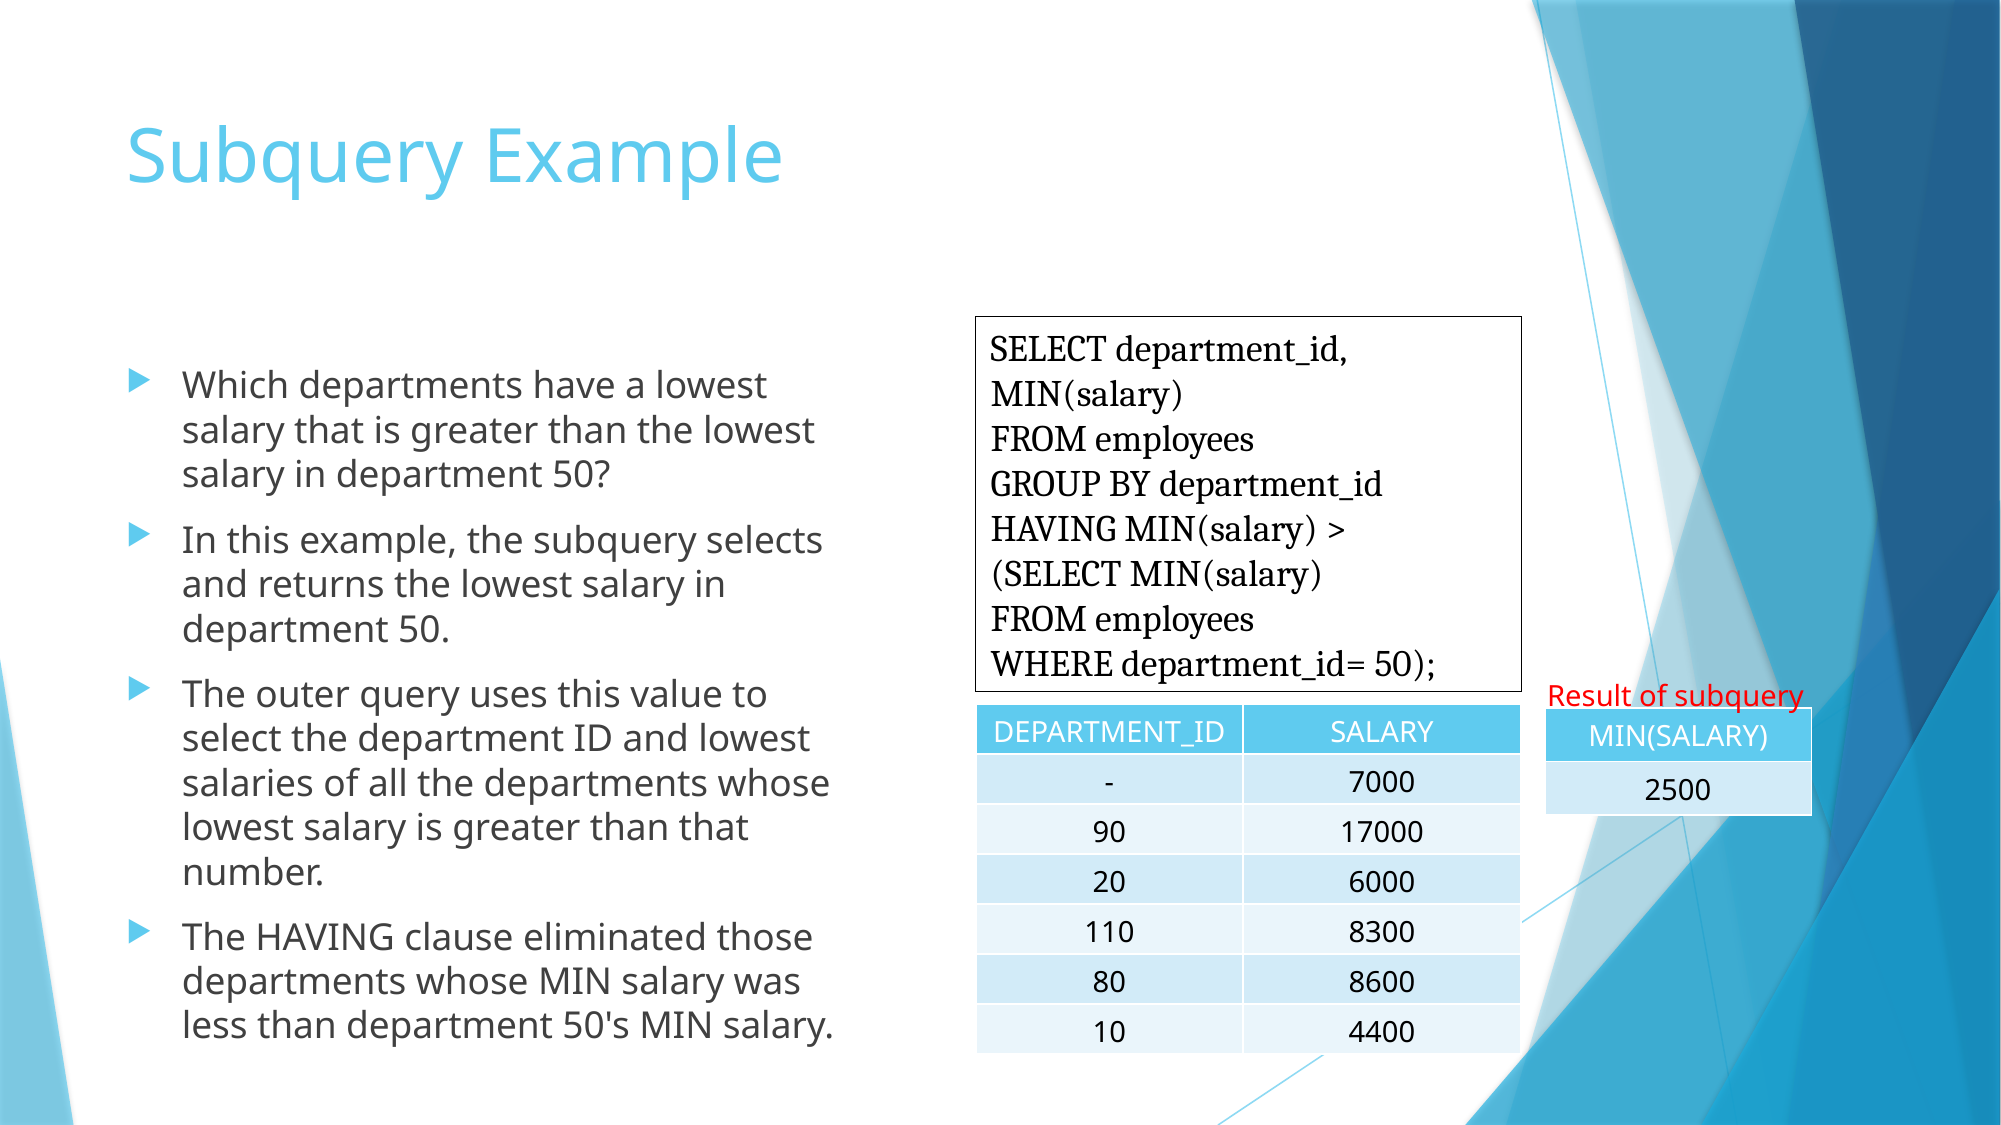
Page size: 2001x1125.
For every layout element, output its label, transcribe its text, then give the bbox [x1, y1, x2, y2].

list Which departments have a lowest salary that is greater than the lowest salary in department 50? In this example, the subquery selects and returns the lowest salary in department 50. The outer query uses this value to select the department ID and lowest salaries of all the departments whose lowest salary is greater than that number. The HAVING clause eliminated those departments whose MIN salary was less than department 50's MIN salary. [111, 354, 860, 1069]
table_cell 10 [977, 1005, 1242, 1053]
text_box SELECT department_id, MIN(salary) FROM employees GROUP BY department_id HAVING MIN(salary) > (SELECT MIN(salary) FROM employees WHERE department_id= 50); [975, 316, 1522, 692]
text_box Result of subquery [1532, 670, 1846, 720]
table_cell 80 [977, 955, 1242, 1003]
title Subquery Example [111, 99, 1522, 317]
table_header MIN(SALARY) [1546, 720, 1811, 761]
table_cell 8600 [1244, 955, 1520, 1003]
table_cell 6000 [1244, 855, 1520, 903]
table_header SALARY [1244, 705, 1520, 753]
table_cell - [977, 755, 1242, 803]
table_cell 110 [977, 905, 1242, 953]
table_cell 8300 [1244, 905, 1520, 953]
table_cell 7000 [1244, 755, 1520, 803]
table_cell 17000 [1244, 805, 1520, 853]
table_cell 20 [977, 855, 1242, 903]
table_cell 90 [977, 805, 1242, 853]
table_cell 4400 [1244, 1005, 1520, 1053]
table_cell 2500 [1546, 762, 1811, 814]
table_header DEPARTMENT_ID [977, 705, 1242, 753]
